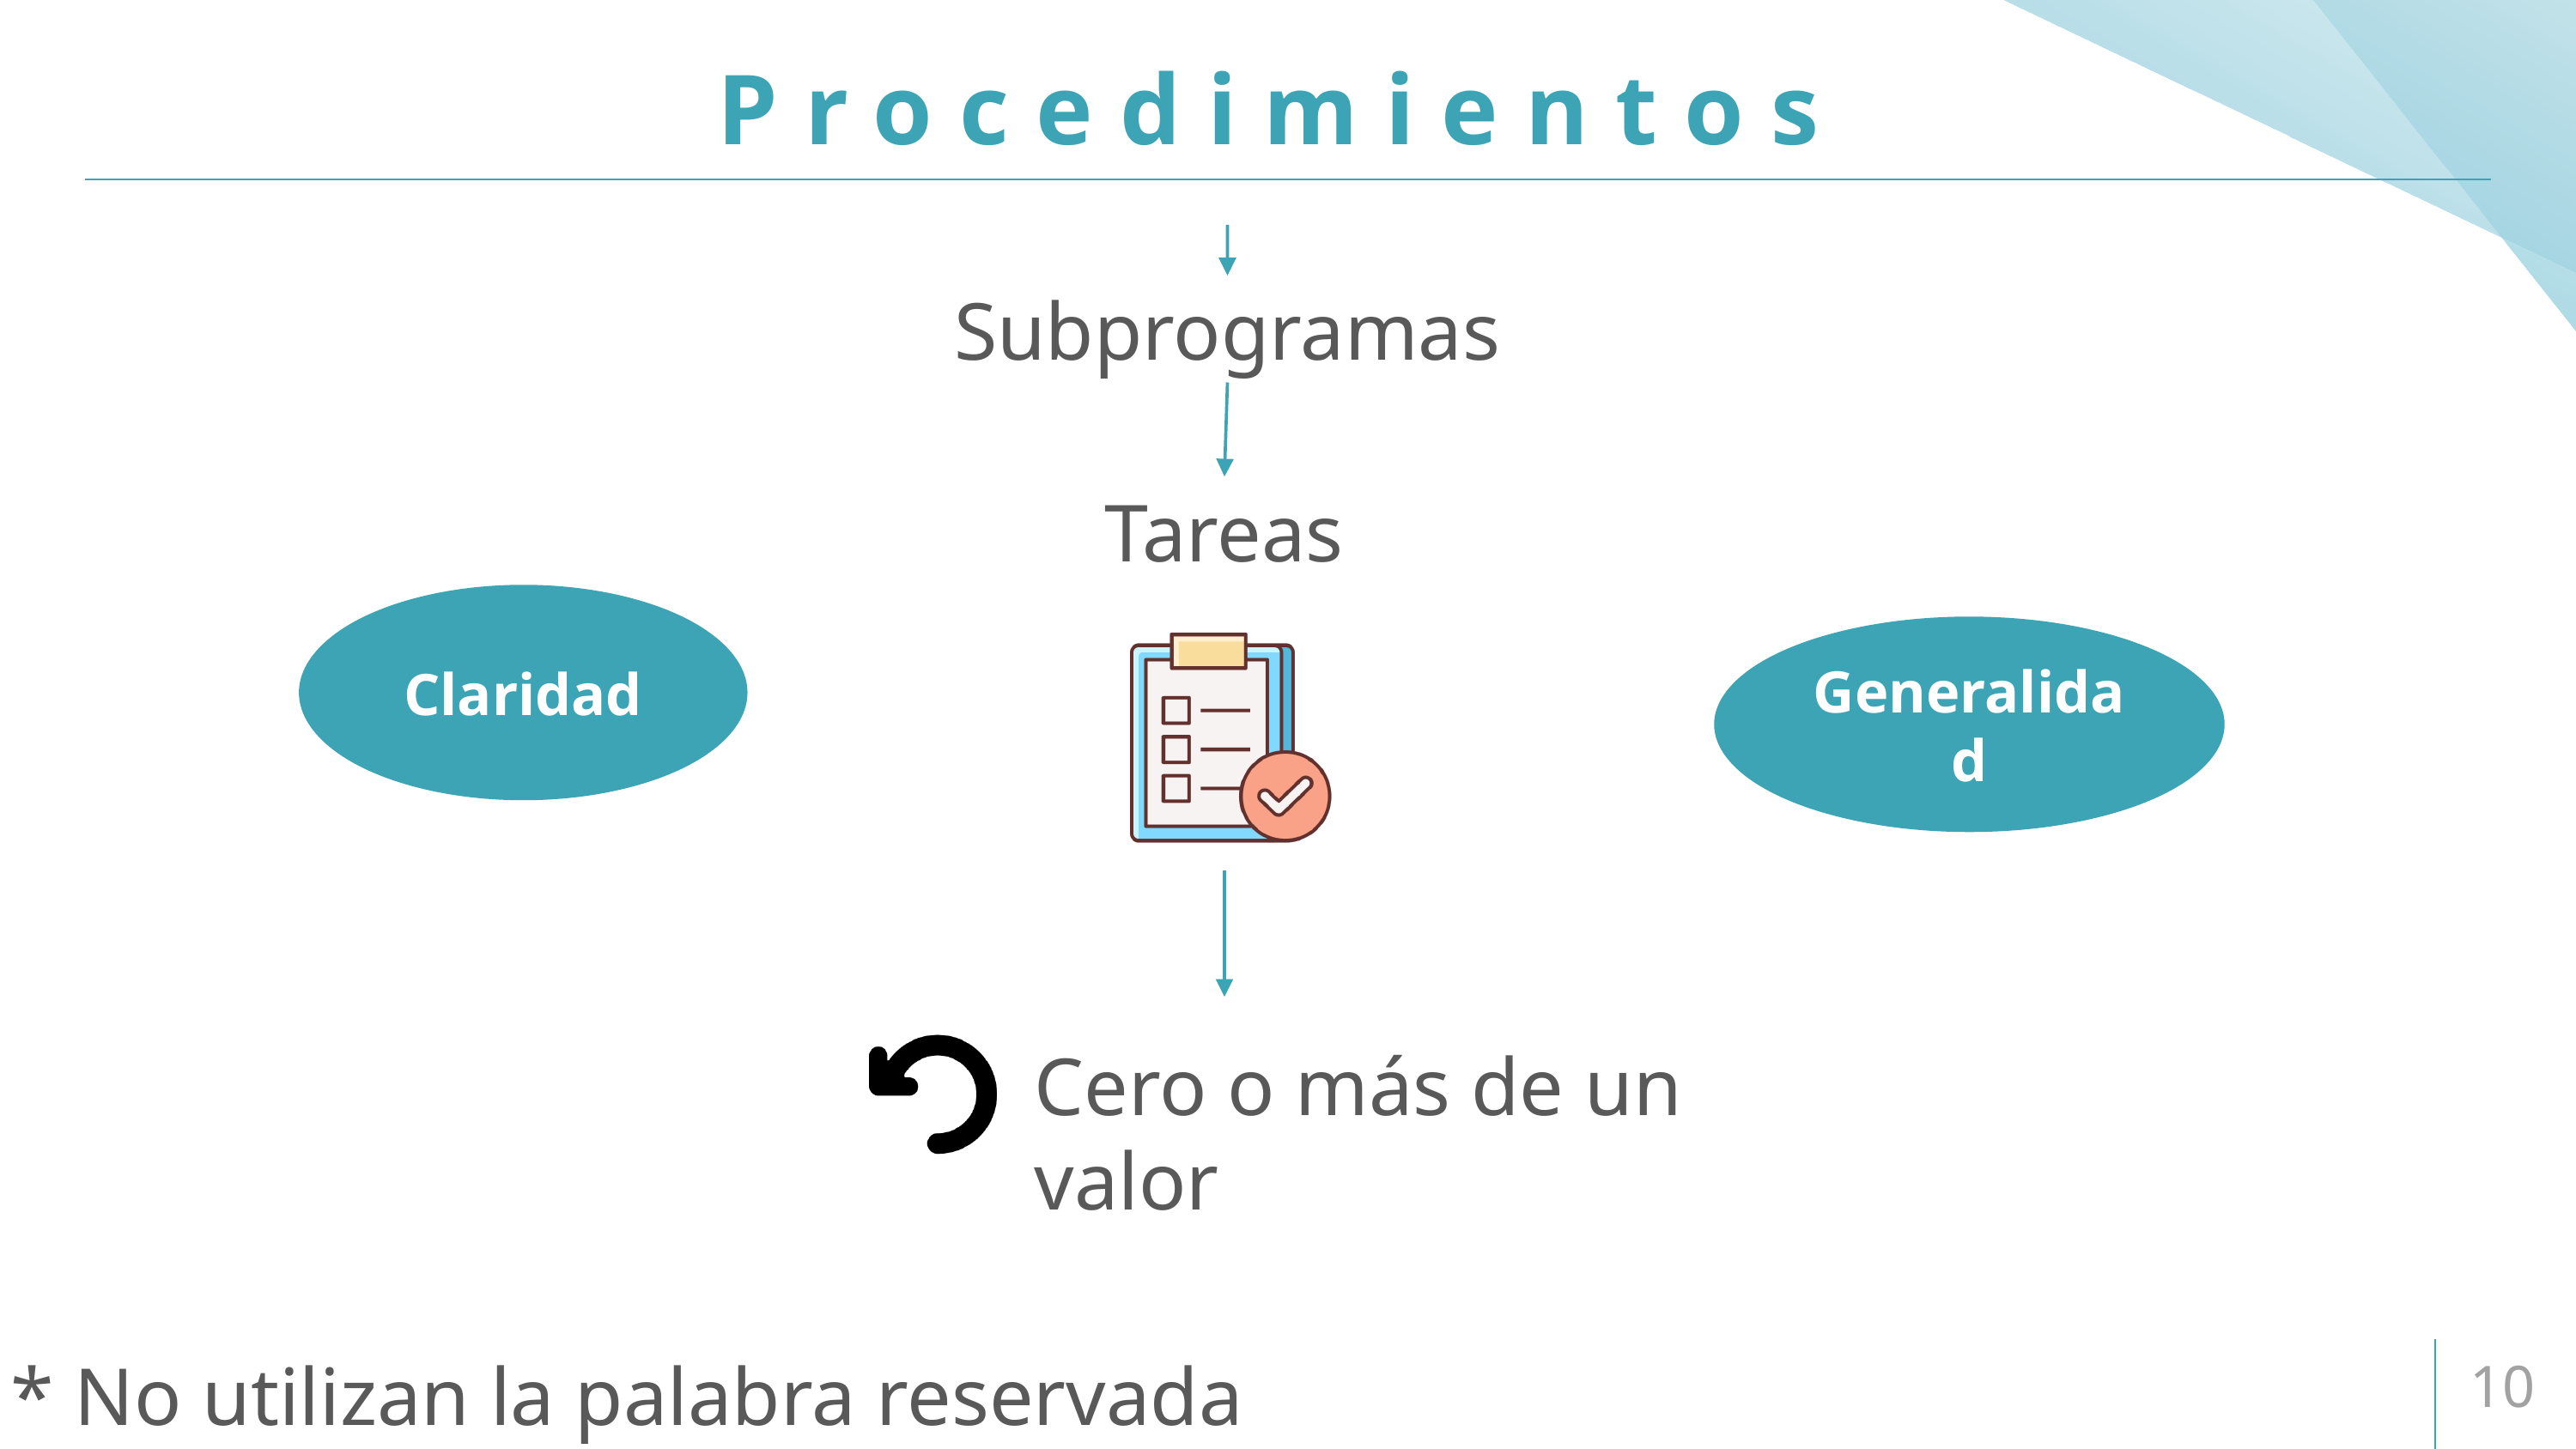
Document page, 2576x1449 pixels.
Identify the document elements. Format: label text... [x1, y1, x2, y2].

slide_number 10 [2446, 1350, 2575, 1428]
text_box Subprogramas [872, 275, 1583, 383]
title Procedimientos [89, 27, 2448, 186]
text_box * No utilizan la palabra reservada return [0, 1340, 1479, 1449]
text_box Cero o más de un valor [1021, 1030, 1878, 1232]
picture [1116, 622, 1346, 852]
text_box Generalidad [1712, 615, 2227, 834]
text_box Tareas [869, 476, 1580, 584]
picture [869, 1029, 997, 1158]
text_box Claridad [297, 583, 750, 803]
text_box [1224, 383, 1228, 477]
